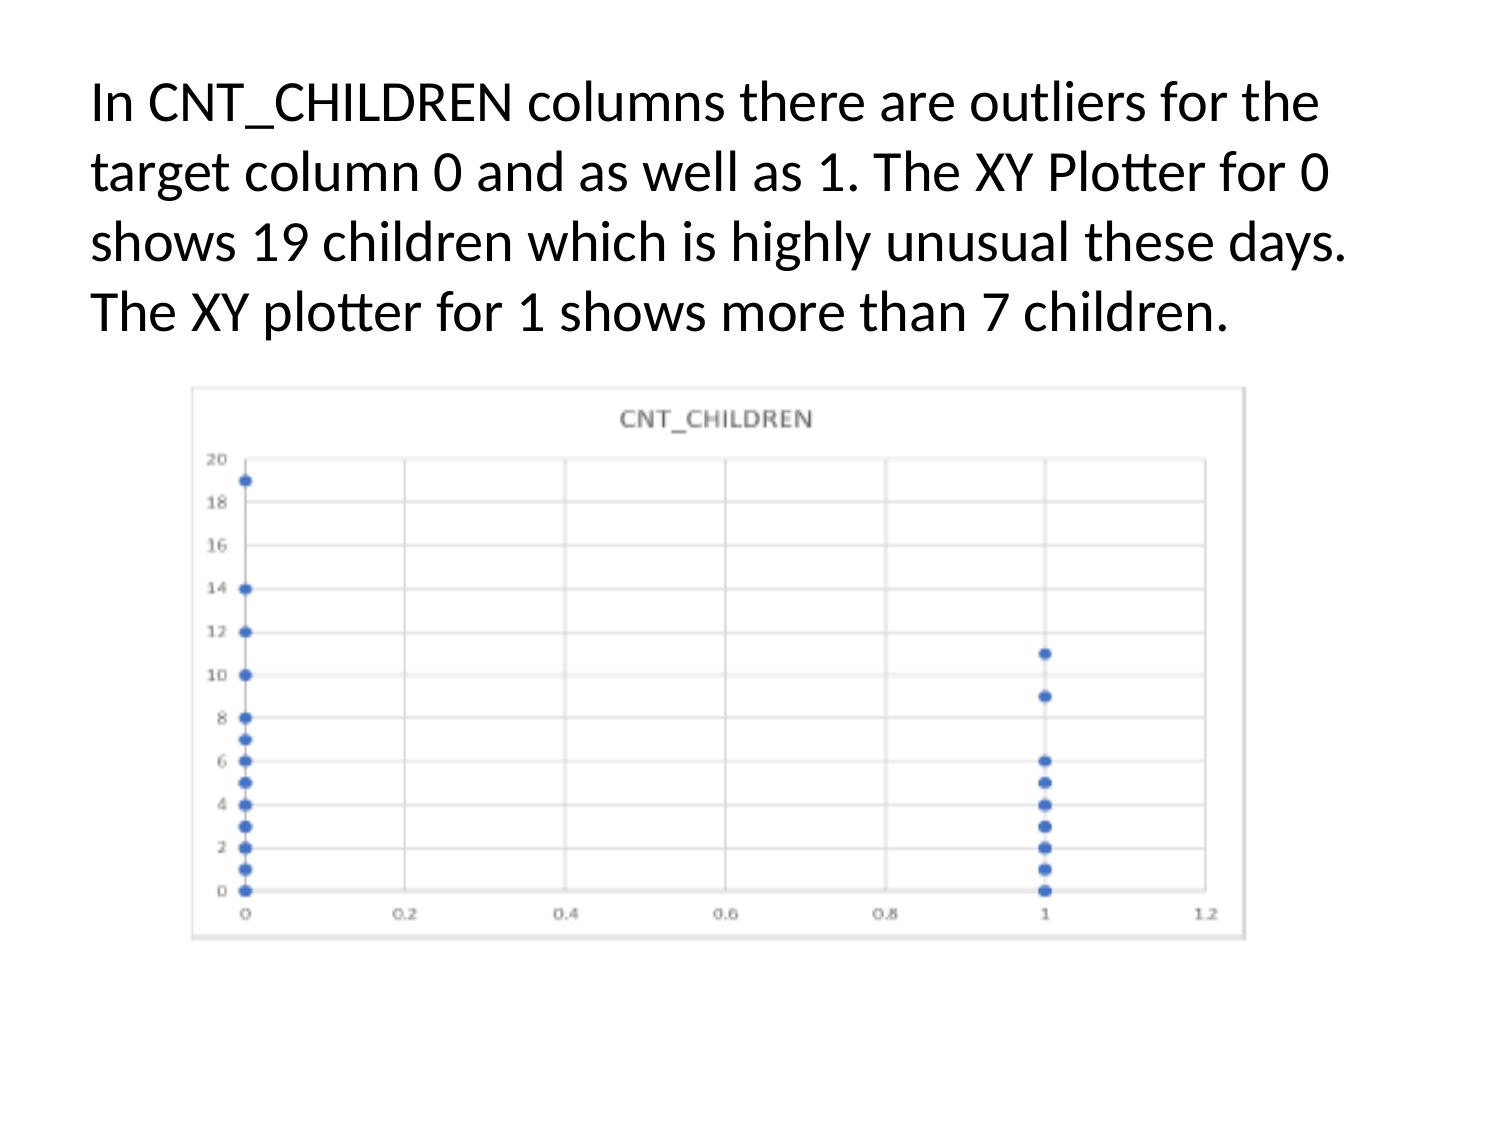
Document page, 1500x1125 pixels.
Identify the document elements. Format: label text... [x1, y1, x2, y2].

title In CNT_CHILDREN columns there are outliers for the target column 0 and as well as 1. The XY Plotter for 0 shows 19 children which is highly unusual these days. The XY plotter for 1 shows more than 7 children. [75, 45, 1425, 362]
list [182, 373, 1259, 953]
